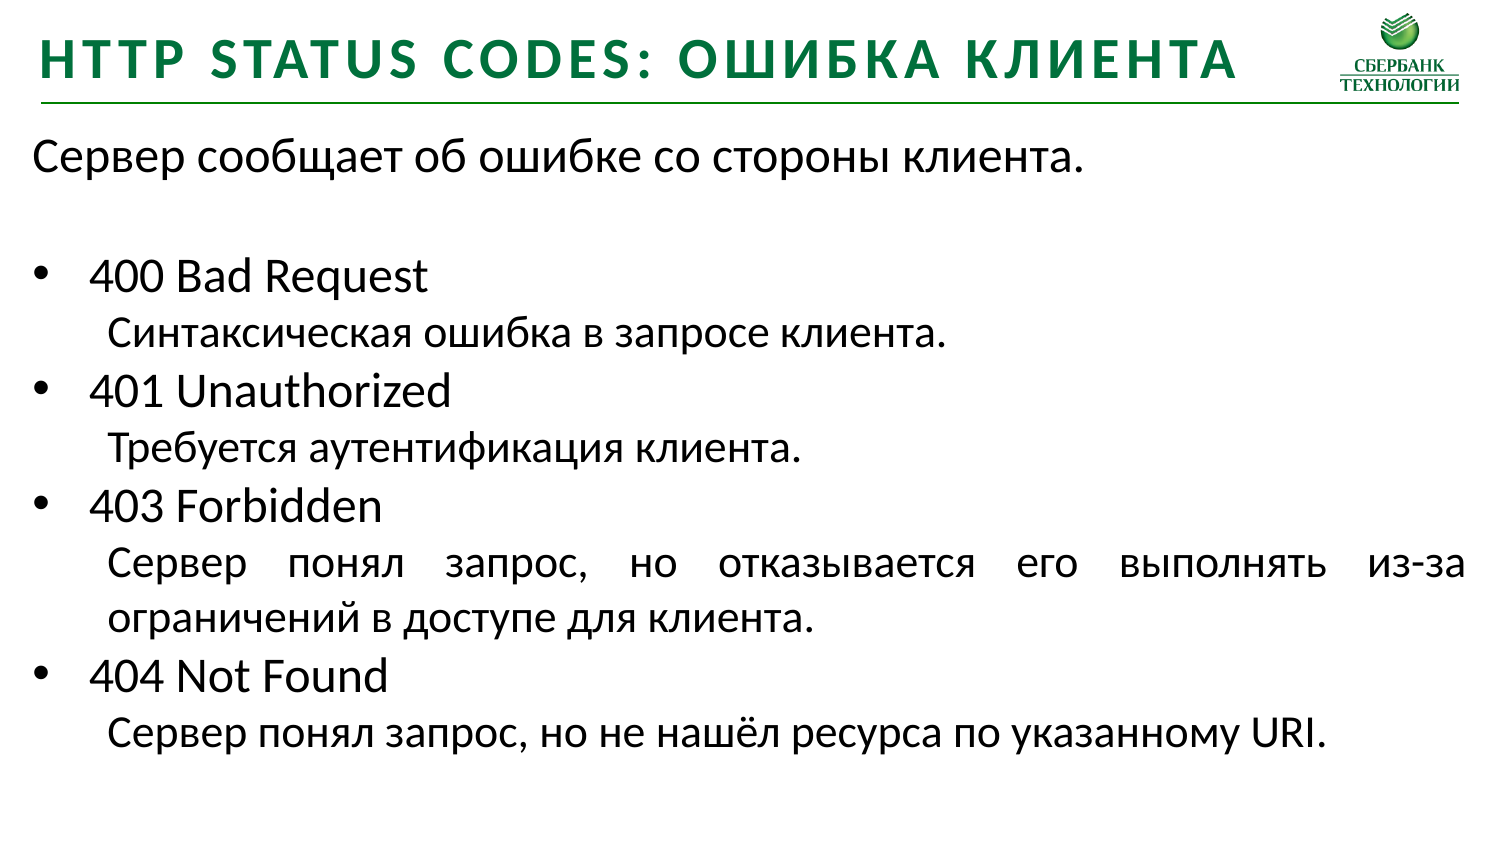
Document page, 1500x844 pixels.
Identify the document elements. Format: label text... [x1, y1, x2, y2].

list HTTP status codes: ошибка клиента [39, 13, 1329, 92]
text_box Сервер сообщает об ошибке со стороны клиента. 400 Bad Request Синтаксическая ошибка в запросе клиента. 401 Unauthorized Требуется аутентификация клиента. 403 Forbidden Сервер понял запрос, но отказывается его выполнять из-за ограничений в доступе для клиента. 404 Not Found Сервер понял запрос, но не нашёл ресурса по указанному URI. [17, 114, 1483, 765]
picture [1340, 13, 1459, 91]
